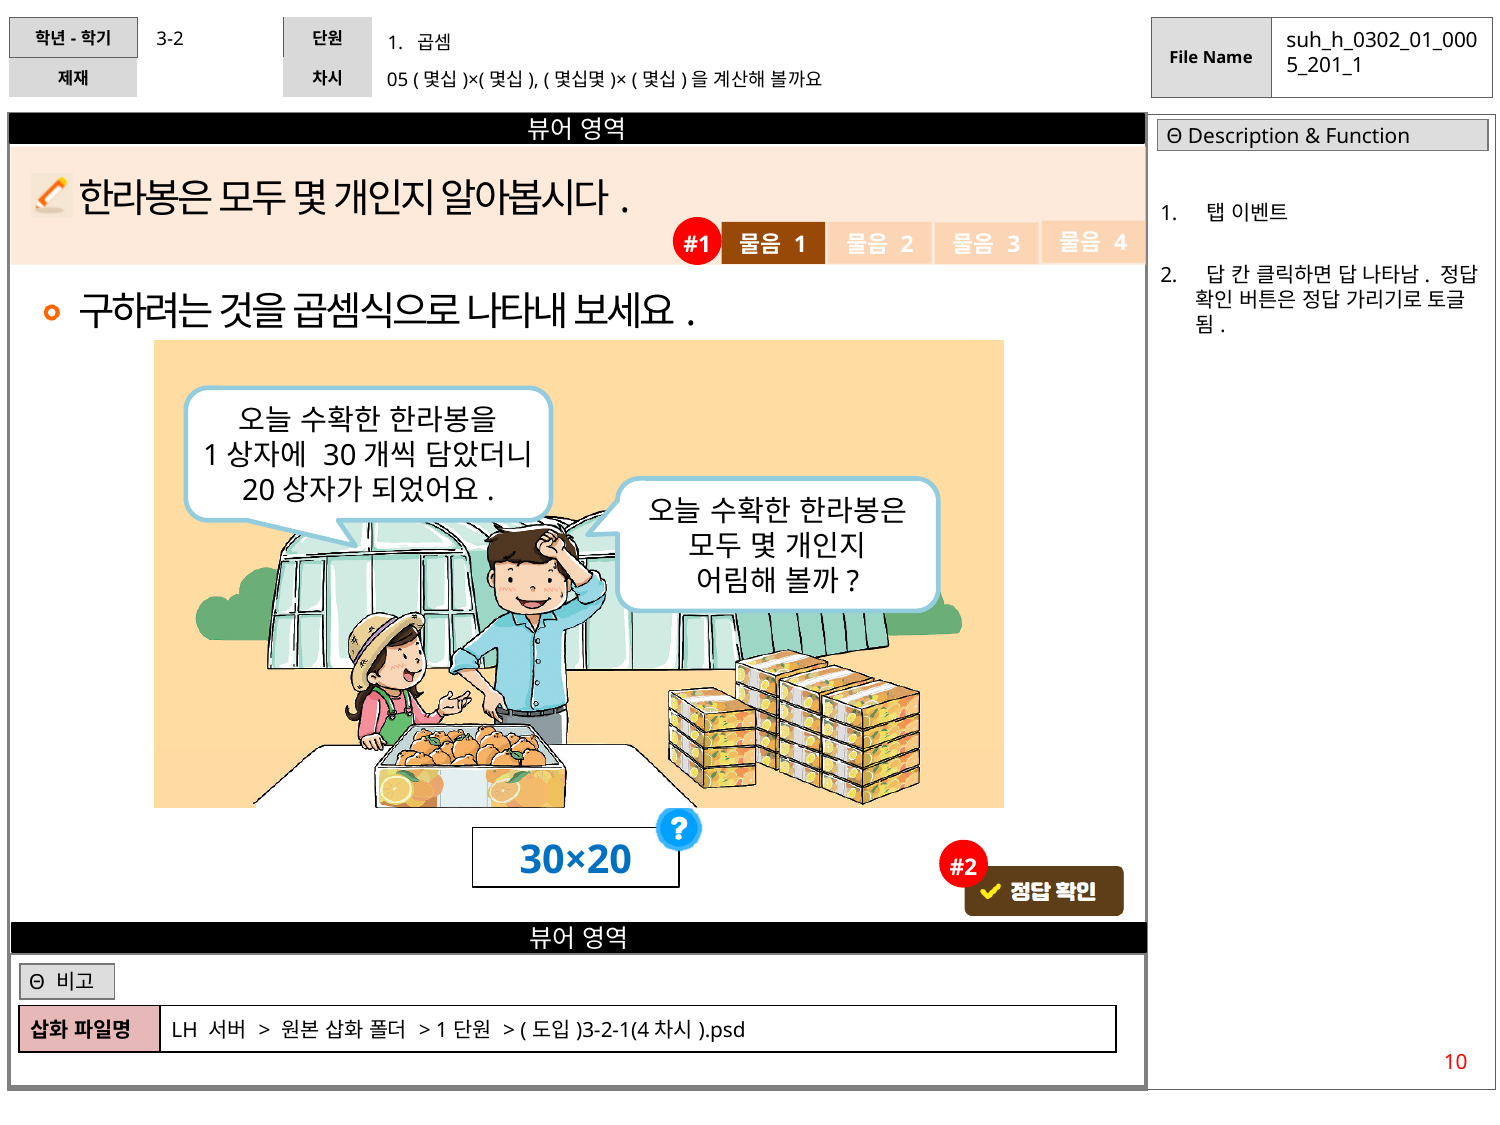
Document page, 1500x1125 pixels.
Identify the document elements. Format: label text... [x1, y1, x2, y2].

table_header 삽화 파일명 [20, 1006, 159, 1051]
text_box 한라봉은 모두 몇 개인지 알아봅시다. [63, 165, 1145, 228]
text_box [721, 220, 1146, 265]
text_box 구하려는 것을 곱셈식으로 나타내 보세요. [63, 278, 1134, 342]
table_header Θ Description & Function [1158, 120, 1487, 150]
text_box [9, 145, 1148, 267]
picture [31, 173, 73, 218]
text_box suh_h_0302_01_0005_201_1 [1271, 18, 1500, 84]
text_box #1 [670, 214, 717, 268]
text_box #2 [937, 837, 990, 890]
picture [963, 863, 1126, 918]
table_header LH 서버 > 원본 삽화 폴더 > 1단원 > (도입)3-2-1(4차시).psd [161, 1006, 1115, 1051]
text_box 탭 이벤트 답 칸 클릭하면 답 나타남. 정답 확인 버튼은 정답 가리기로 토글 됨. [1145, 160, 1500, 345]
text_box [472, 817, 709, 888]
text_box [154, 340, 1005, 808]
picture [40, 301, 61, 323]
